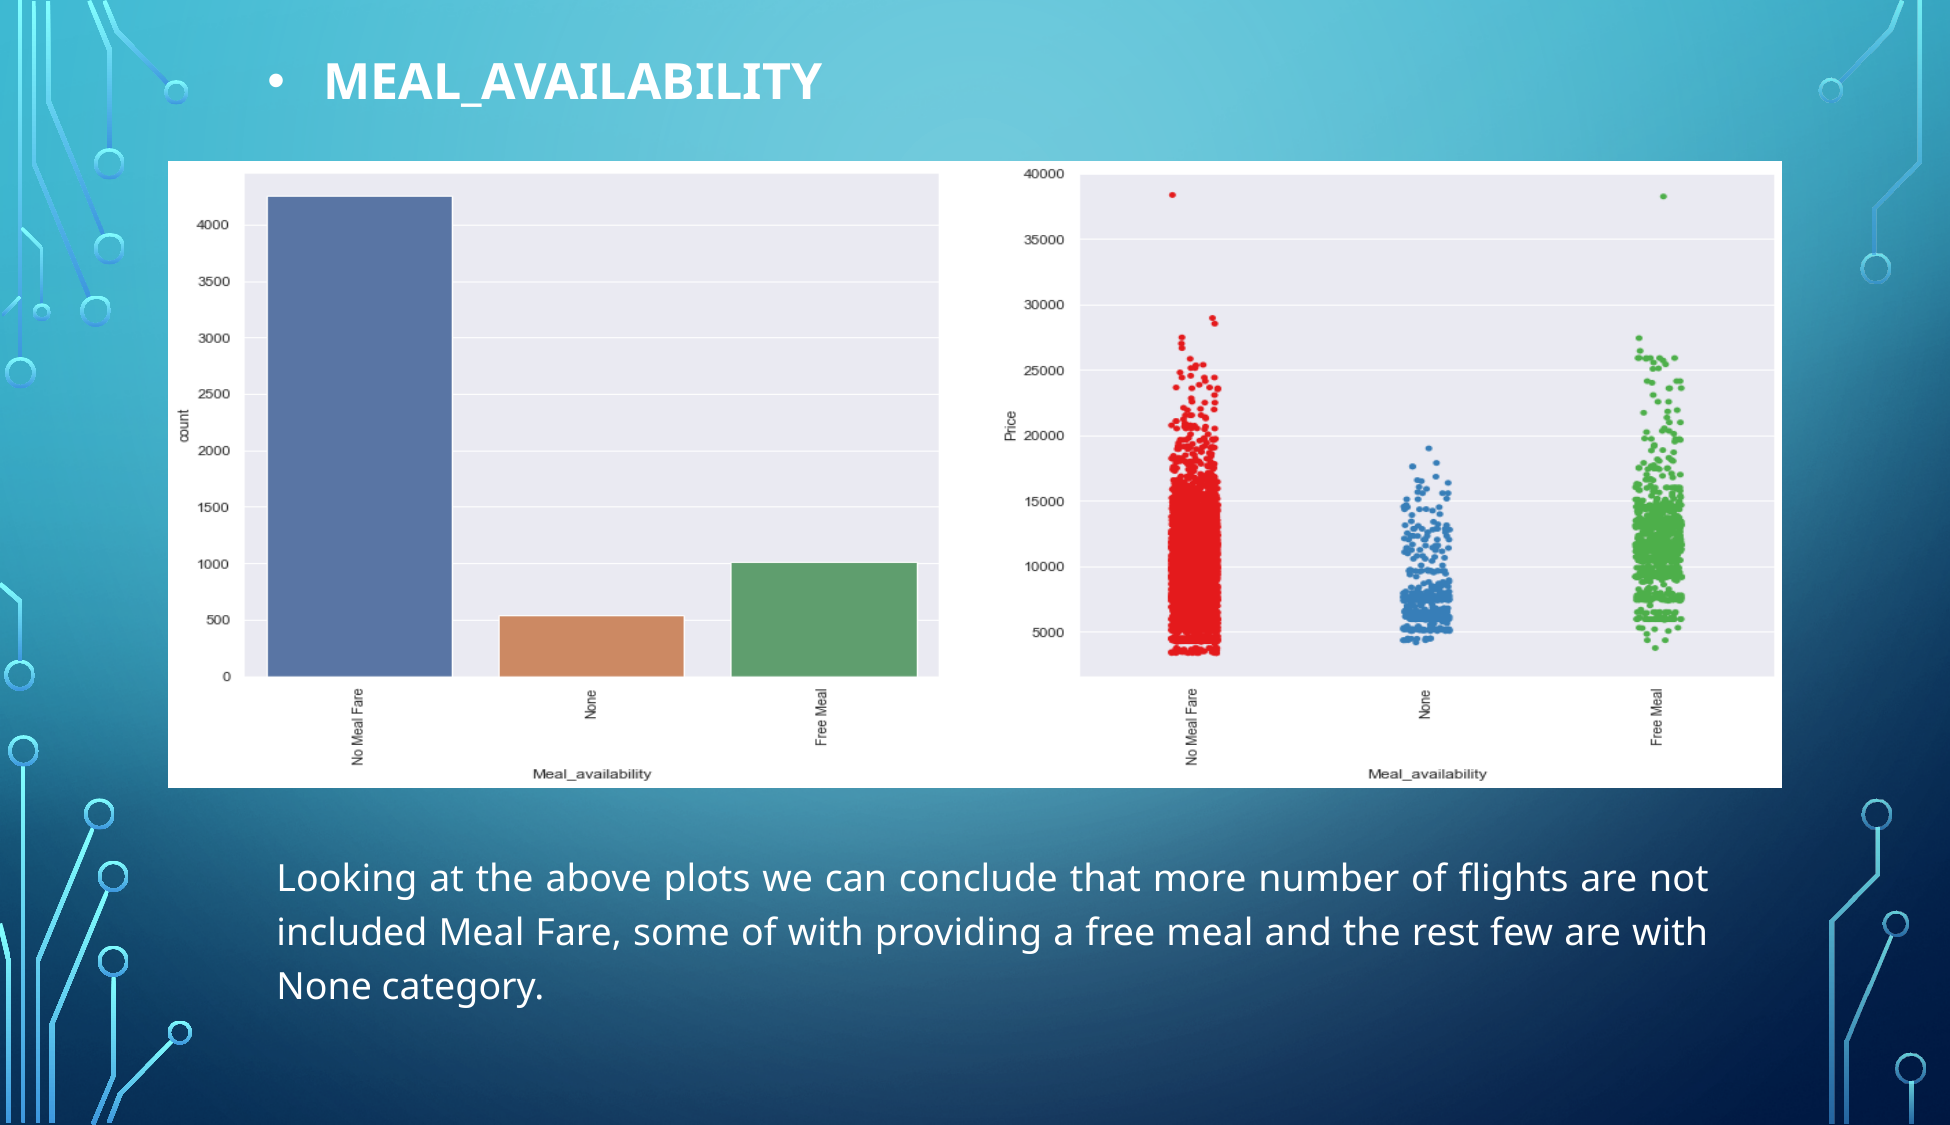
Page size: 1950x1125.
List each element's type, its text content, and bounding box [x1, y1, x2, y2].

title Meal_availability [252, 0, 1837, 205]
picture [167, 161, 1783, 788]
list Looking at the above plots we can conclude that more number of flights are not included Meal Fare, some of with providing a free meal and the rest few are with None category. [225, 837, 1725, 1055]
